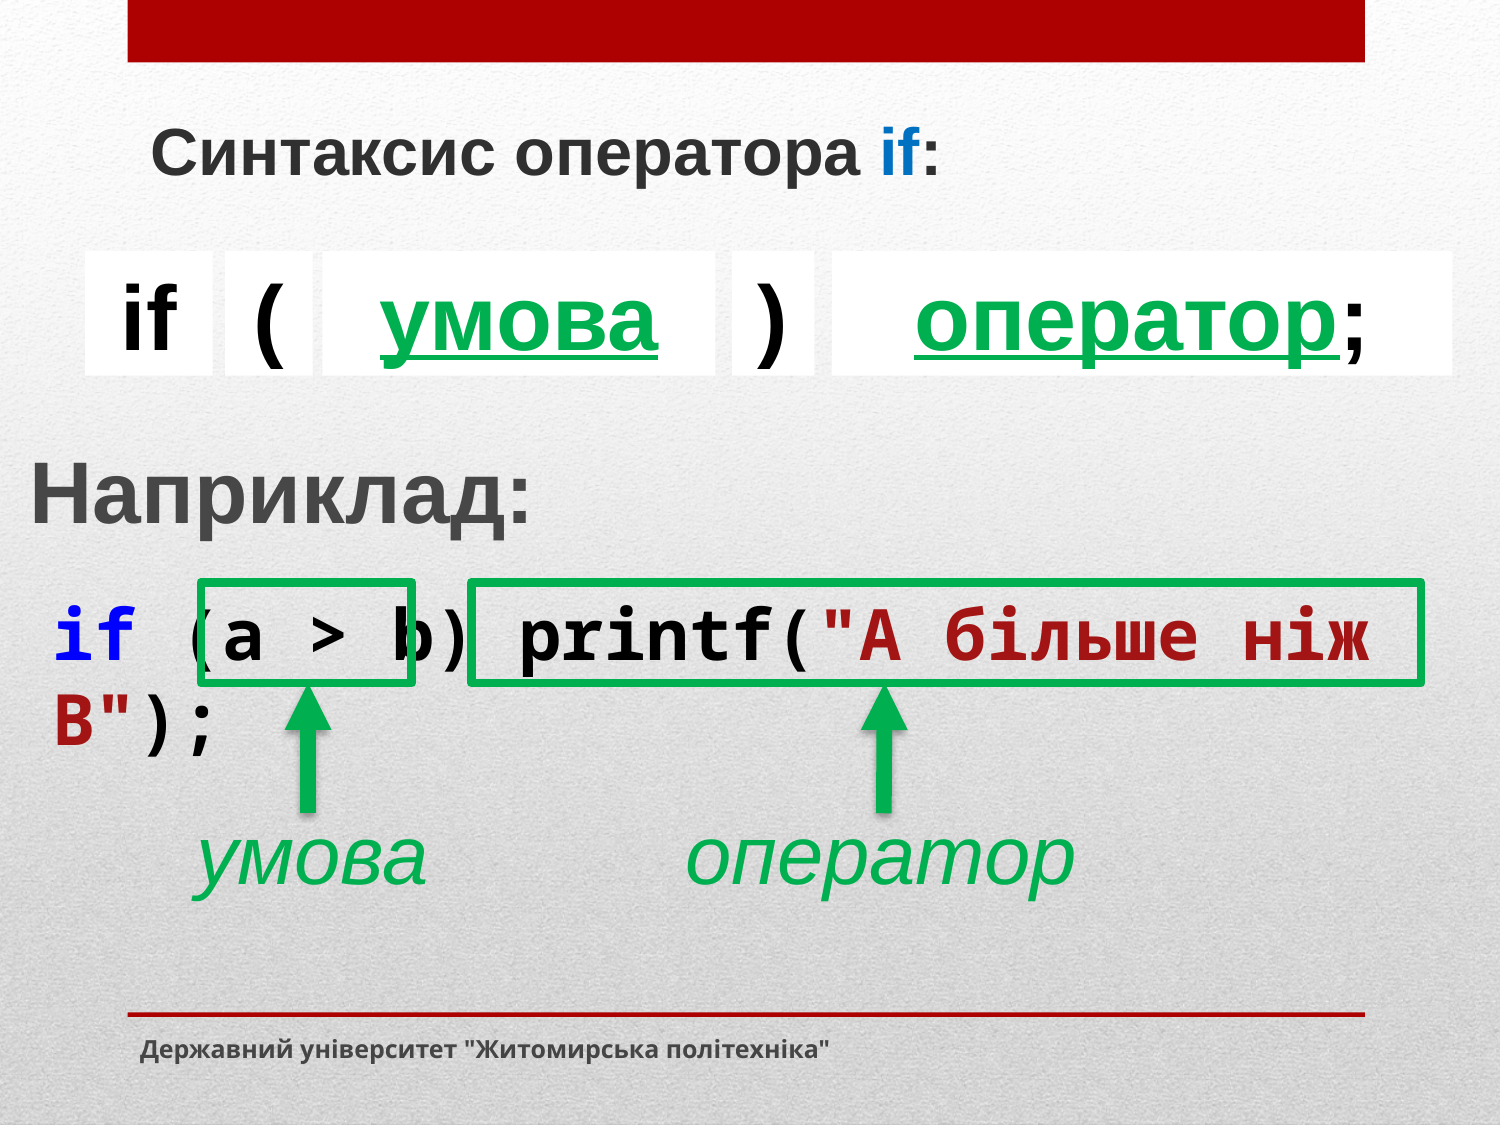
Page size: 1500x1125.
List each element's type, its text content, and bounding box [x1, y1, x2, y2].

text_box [84, 250, 1454, 378]
footer Державний університет "Житомирська політехніка" [125, 1018, 925, 1079]
text_box оператор [670, 813, 1092, 908]
text_box if (a > b) printf("A більше ніж B"); [310, 582, 880, 767]
text_box [470, 580, 1423, 685]
text_box Наприклад: [7, 428, 600, 561]
list Синтаксис оператора if: [127, 82, 1346, 216]
text_box if (a > b) printf("A більше ніж B"); [37, 582, 304, 767]
text_box [199, 580, 414, 685]
text_box умова [181, 813, 444, 908]
text_box if (a > b) printf("A більше ніж B"); [888, 582, 1500, 767]
